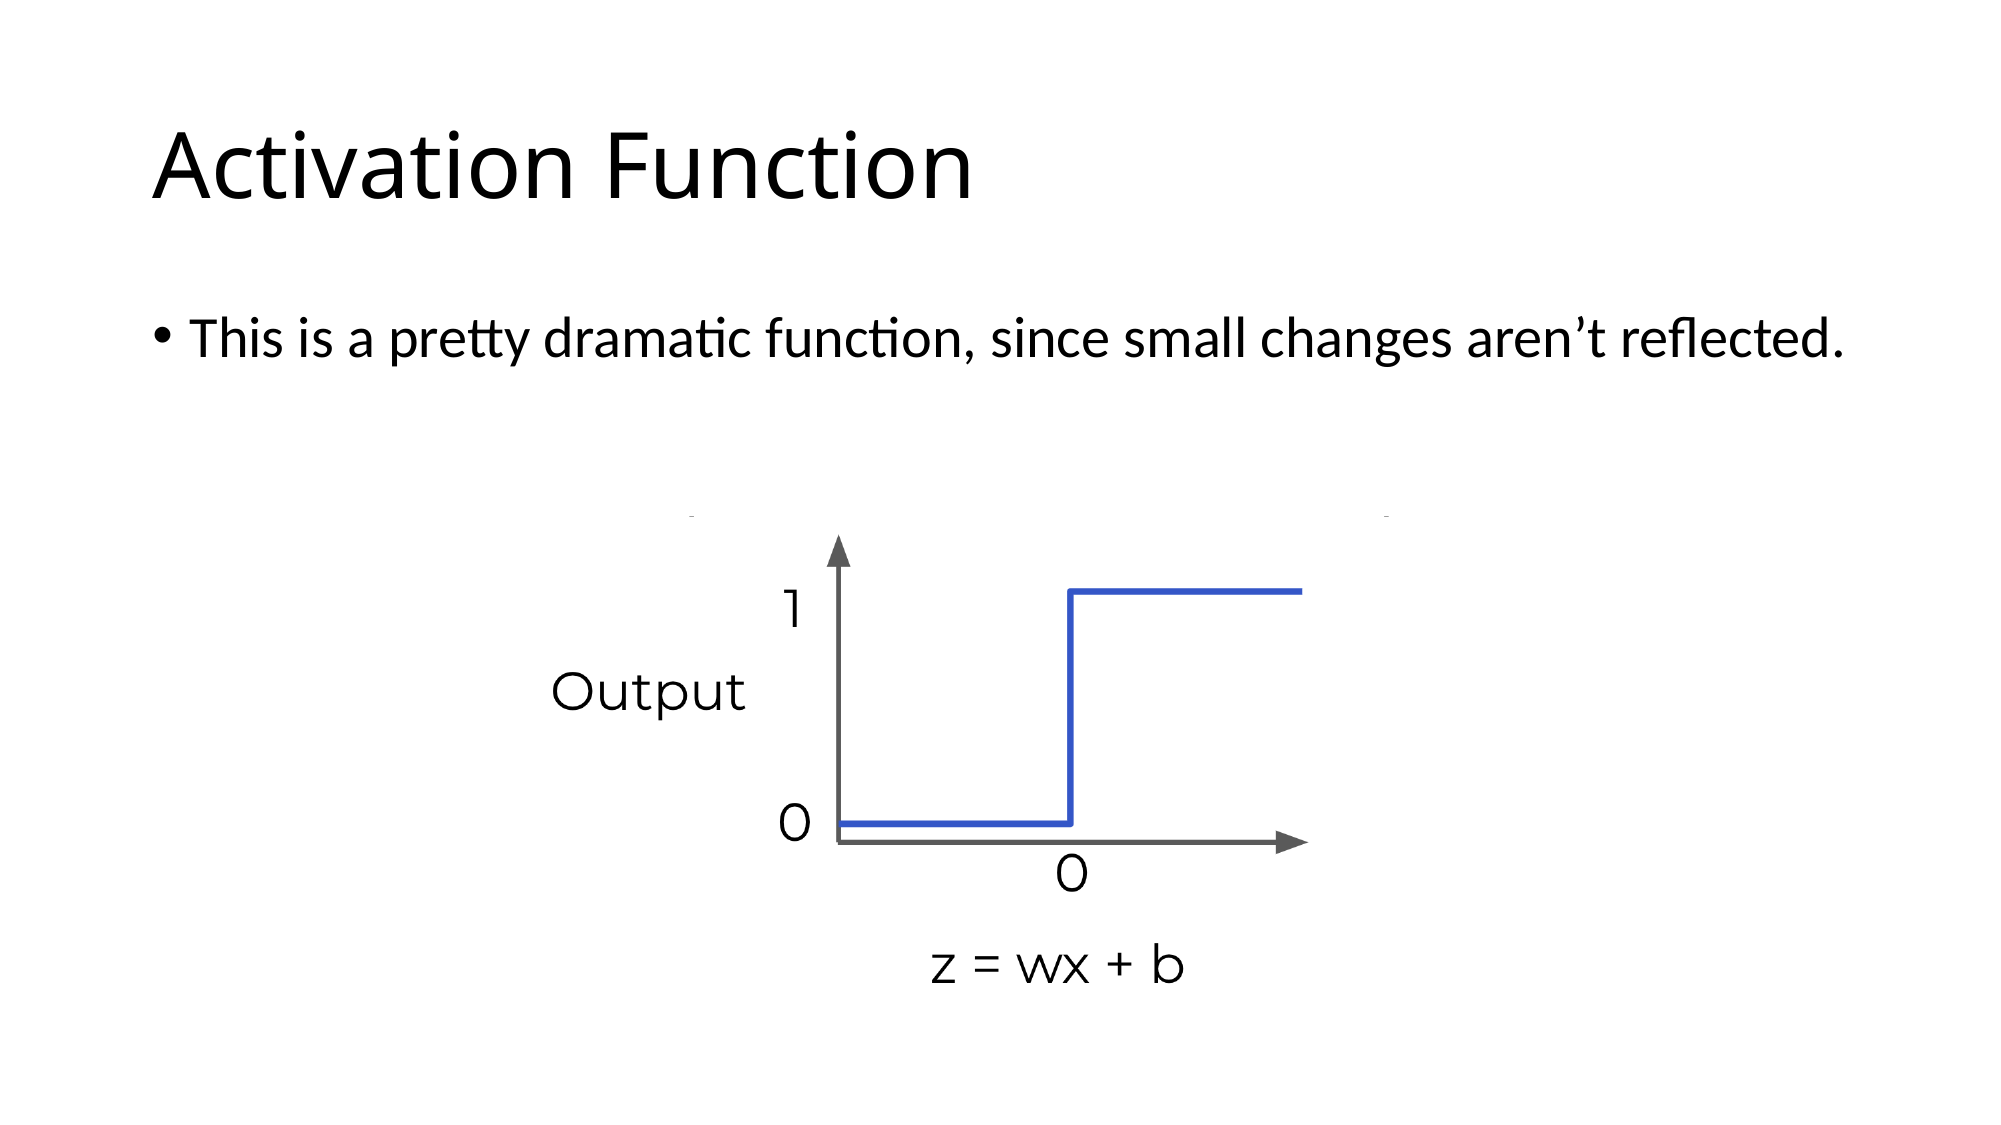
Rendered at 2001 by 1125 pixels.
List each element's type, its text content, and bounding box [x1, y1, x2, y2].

list This is a pretty dramatic function, since small changes aren’t reflected. [137, 299, 1863, 1014]
title Activation Function [137, 59, 1863, 278]
picture [448, 516, 1552, 988]
